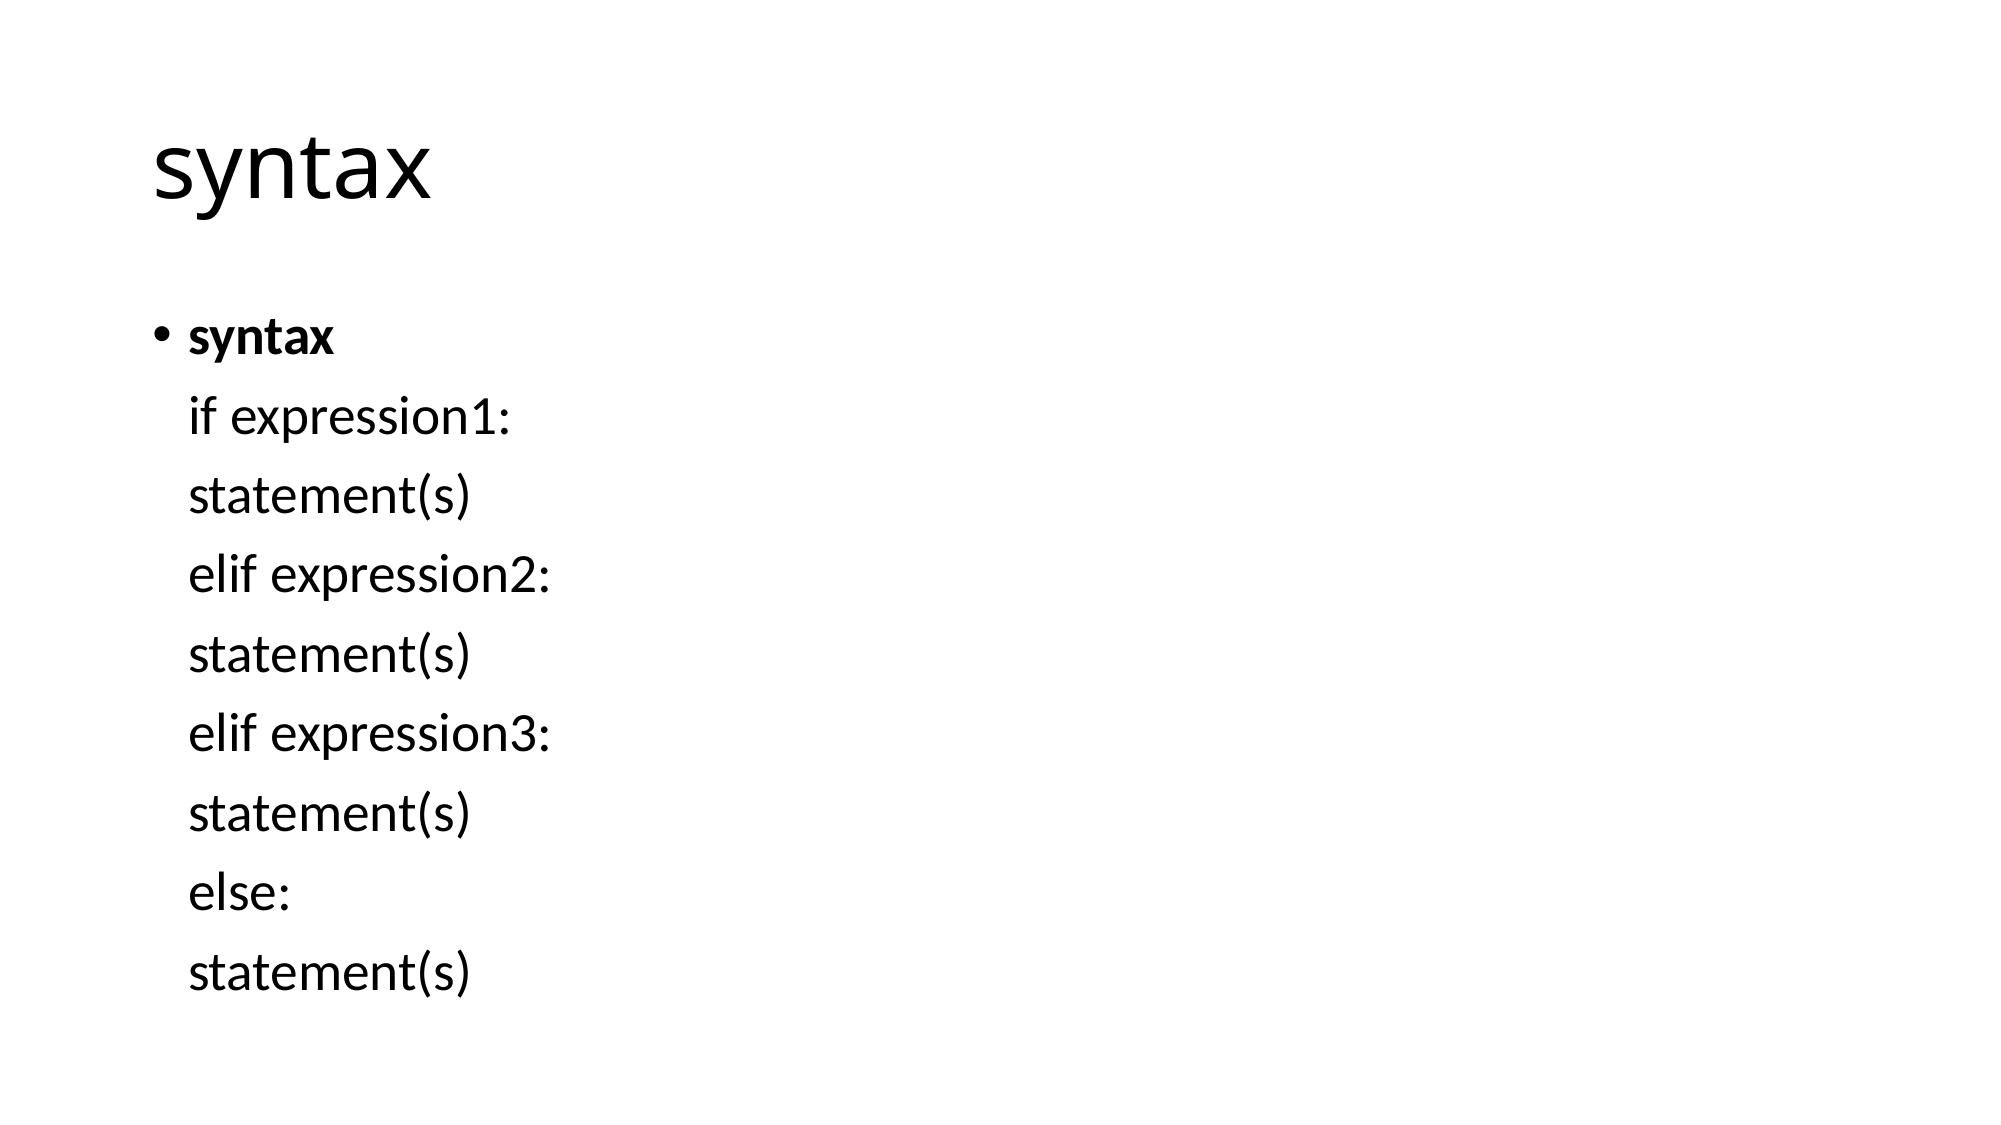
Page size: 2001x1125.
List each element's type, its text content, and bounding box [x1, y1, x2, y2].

list syntax if expression1: statement(s) elif expression2: statement(s) elif expression3: statement(s) else: statement(s) [137, 299, 1863, 1014]
title syntax [137, 59, 1863, 278]
